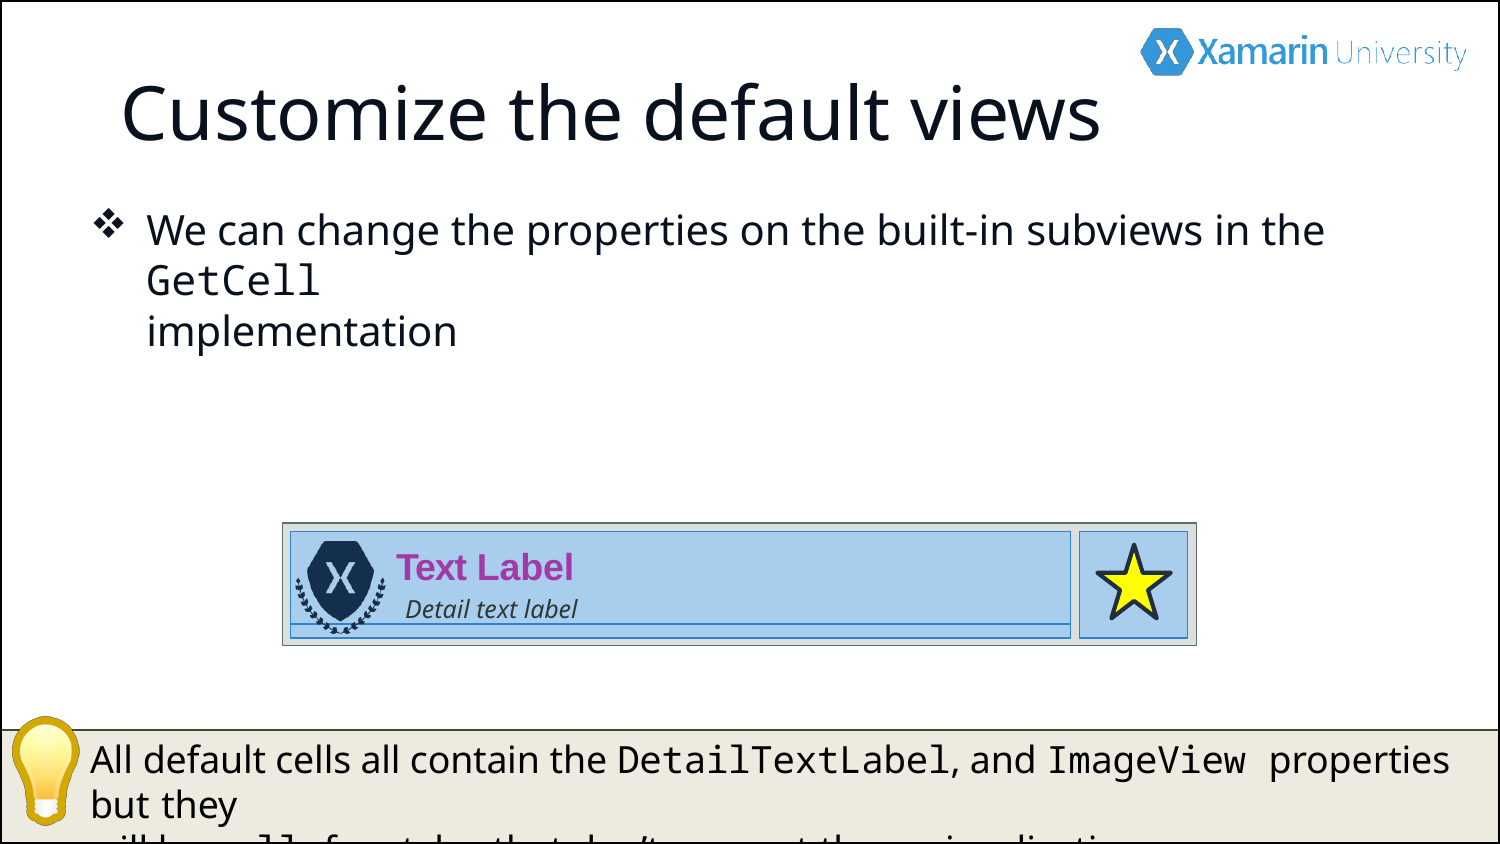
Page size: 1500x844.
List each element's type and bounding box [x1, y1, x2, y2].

text_box [0, 0, 1500, 844]
